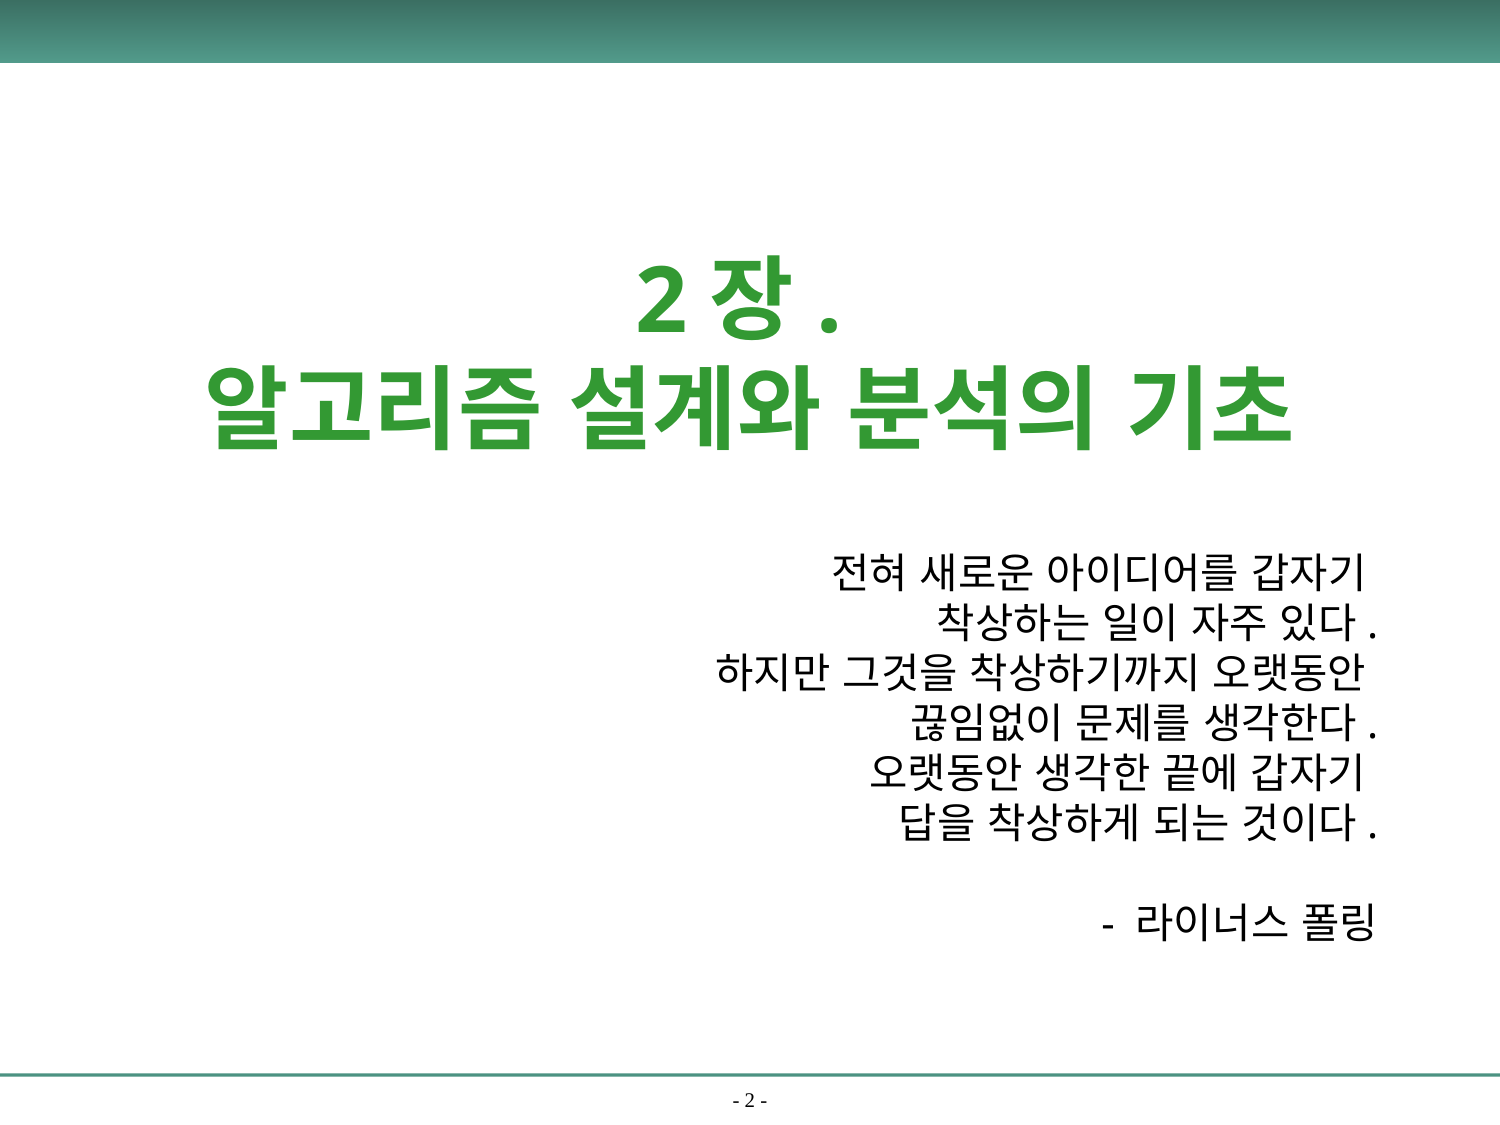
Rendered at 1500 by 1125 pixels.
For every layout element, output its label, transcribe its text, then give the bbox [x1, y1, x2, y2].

title 2장. 알고리즘 설계와 분석의 기초 [107, 238, 1394, 463]
list 전혀 새로운 아이디어를 갑자기 착상하는 일이 자주 있다. 하지만 그것을 착상하기까지 오랫동안 끊임없이 문제를 생각한다. 오랫동안 생각한 끝에 갑자기 답을 착상하게 되는 것이다. - 라이너스 폴링 [118, 539, 1394, 999]
